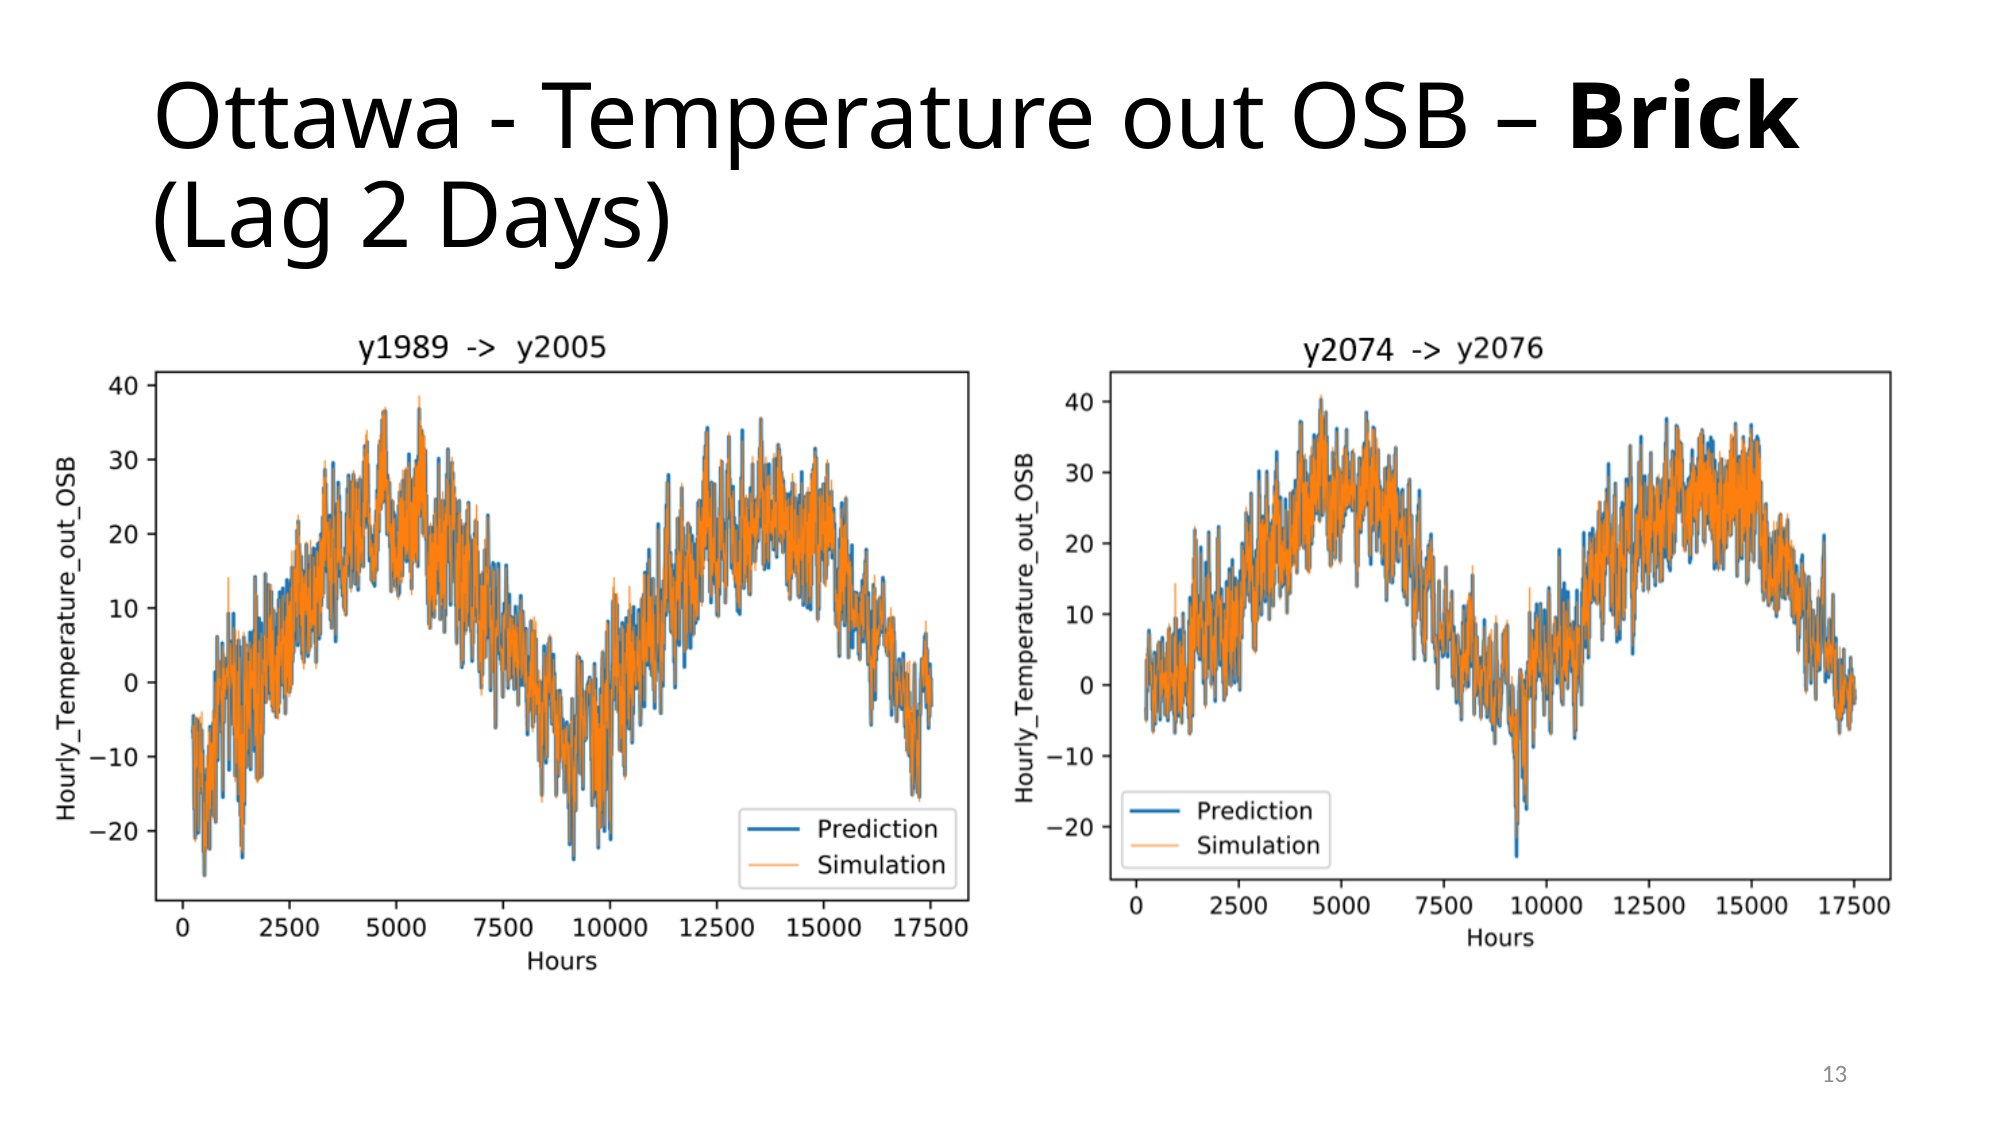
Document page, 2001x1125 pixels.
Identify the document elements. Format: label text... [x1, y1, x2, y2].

title Ottawa - Temperature out OSB – Brick (Lag 2 Days) [137, 59, 1863, 278]
slide_number 13 [1412, 1042, 1863, 1103]
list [21, 307, 1907, 1007]
